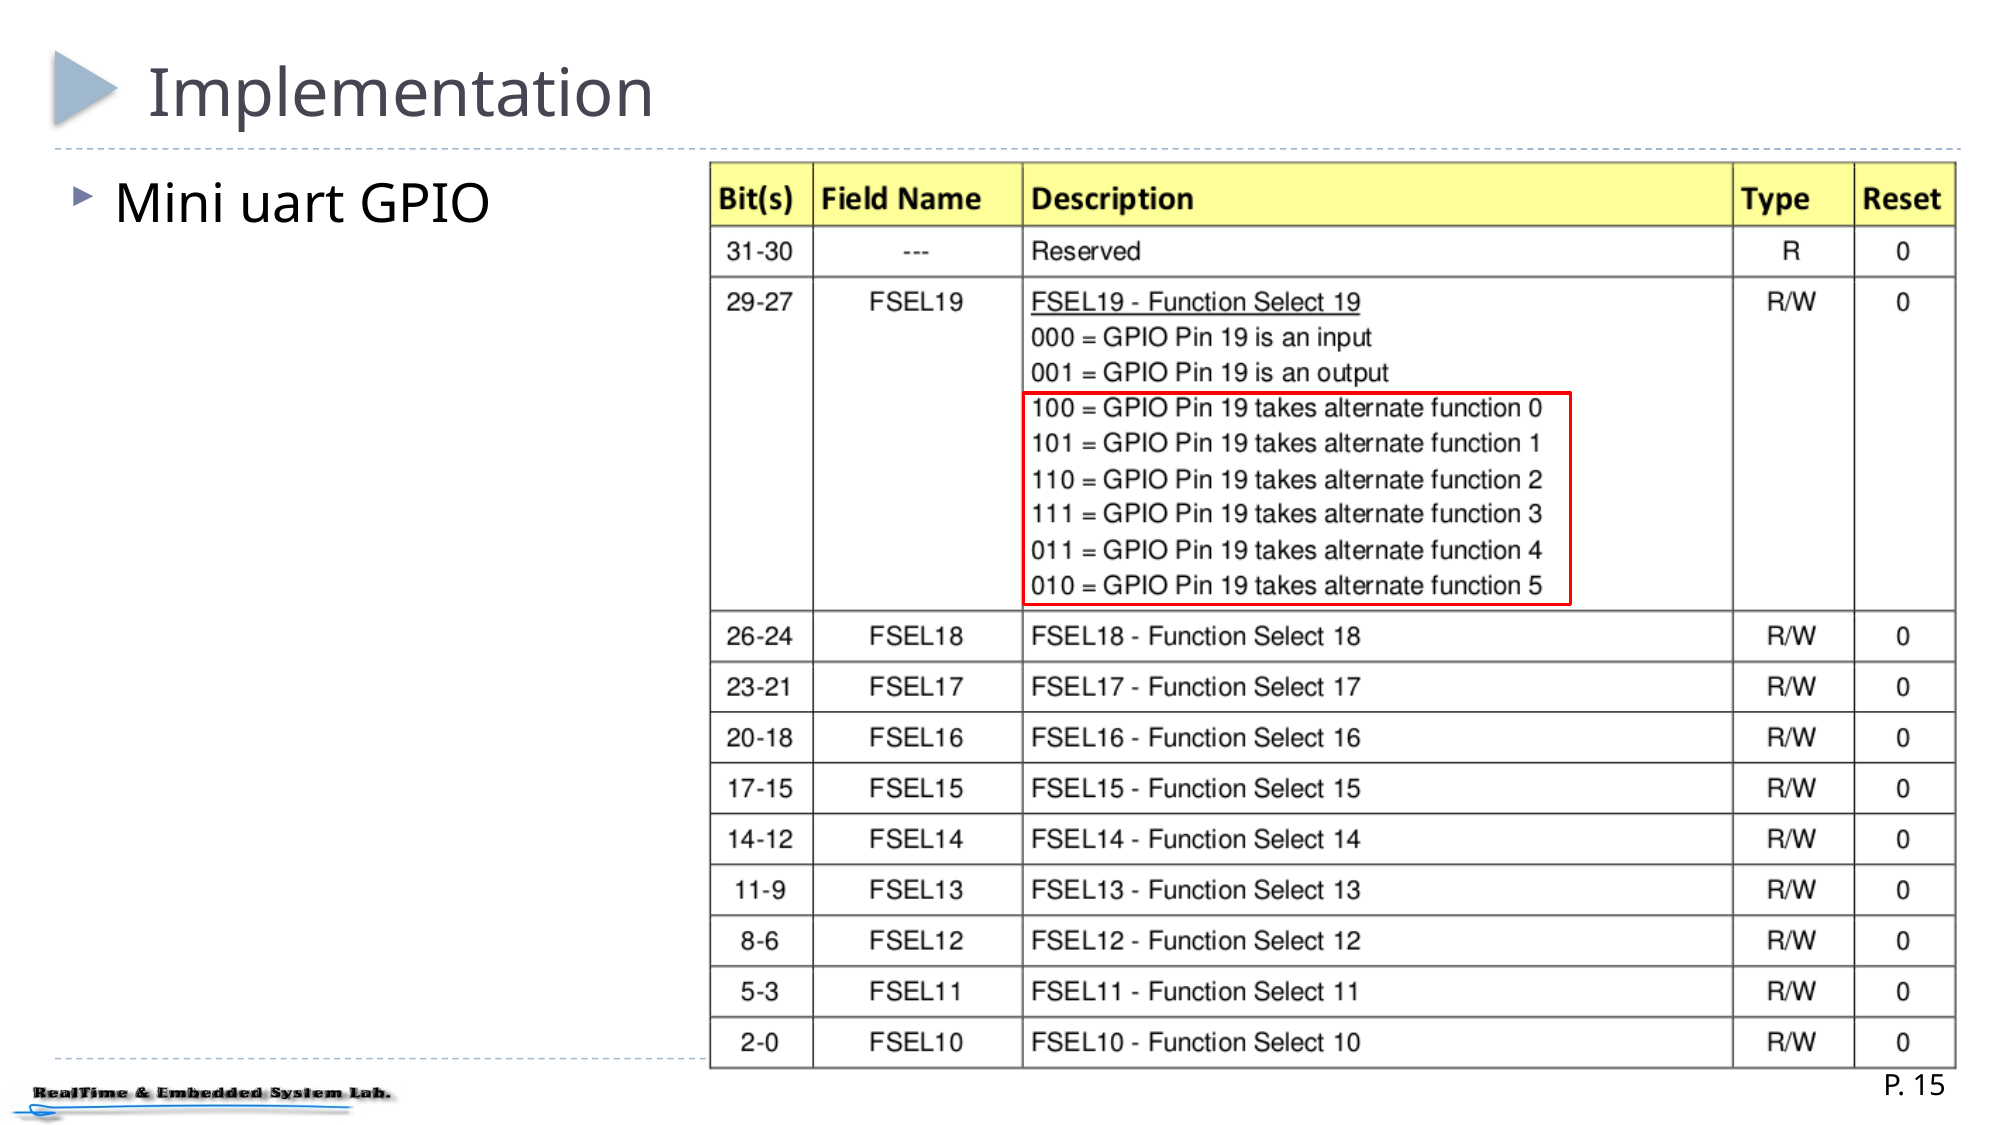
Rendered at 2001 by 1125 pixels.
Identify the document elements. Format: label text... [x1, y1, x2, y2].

picture [0, 1081, 401, 1125]
list Mini uart GPIO [55, 160, 707, 1070]
title Implementation [133, 24, 1961, 138]
picture [707, 160, 1961, 1071]
